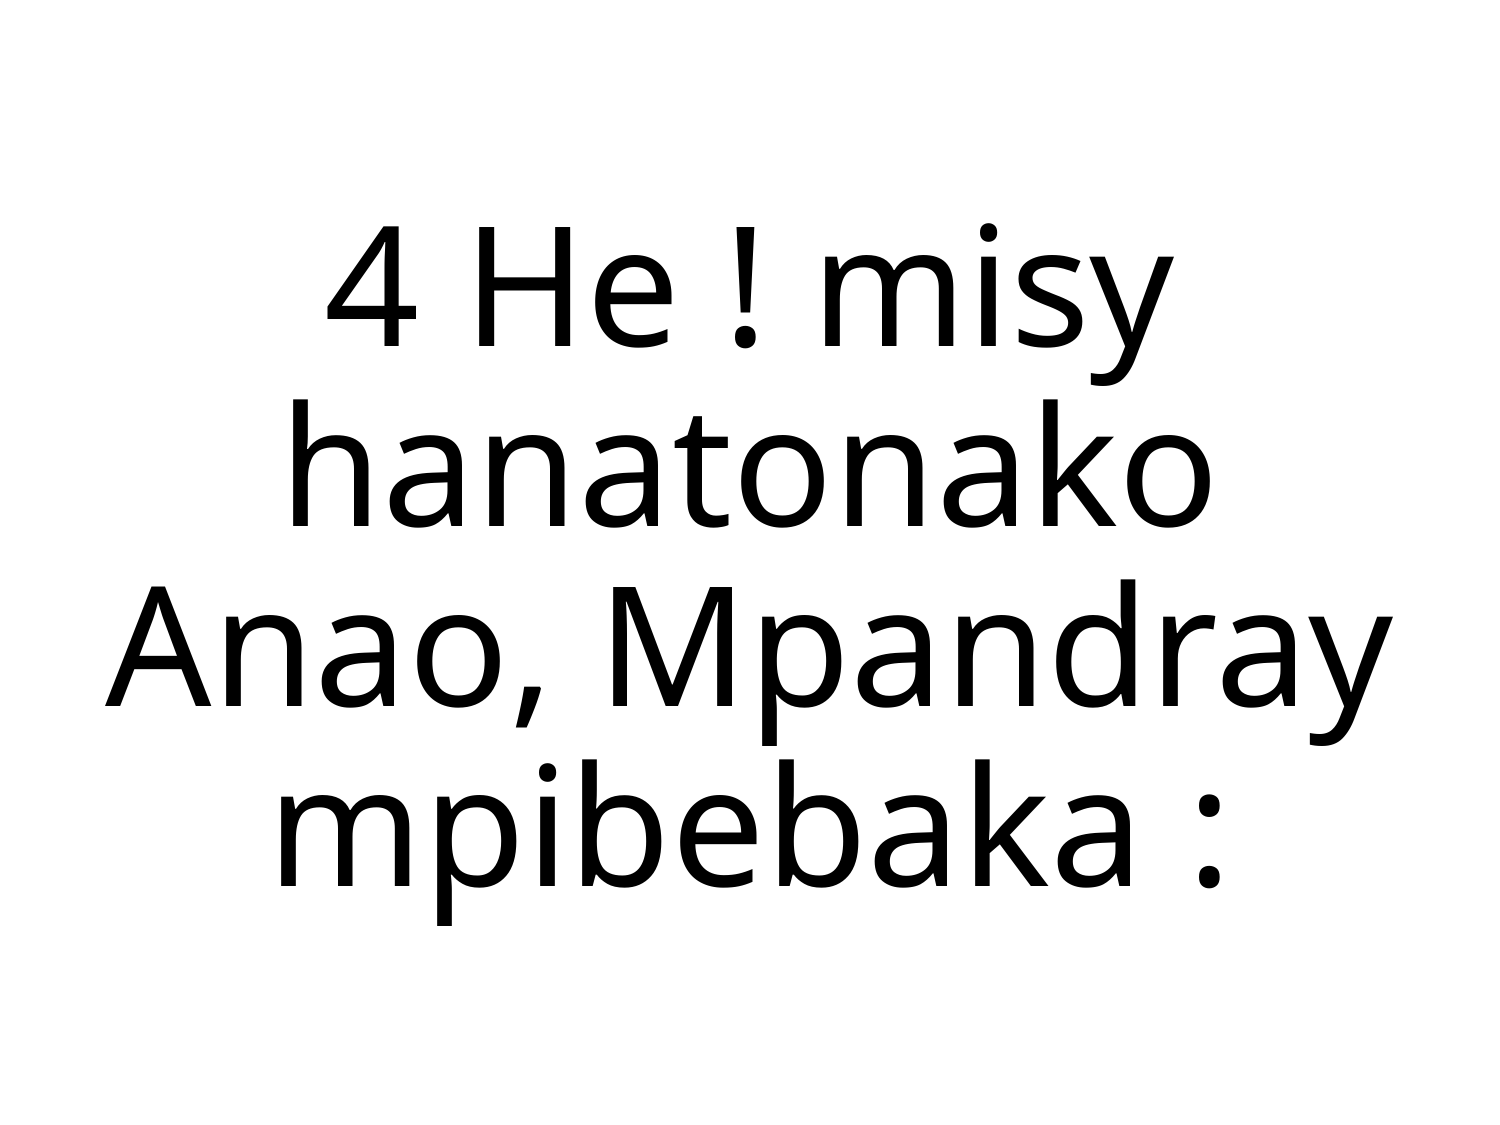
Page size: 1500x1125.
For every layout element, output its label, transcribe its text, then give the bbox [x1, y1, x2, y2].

title 4 He ! misy hanatonako Anao, Mpandray mpibebaka : [0, 453, 1500, 672]
